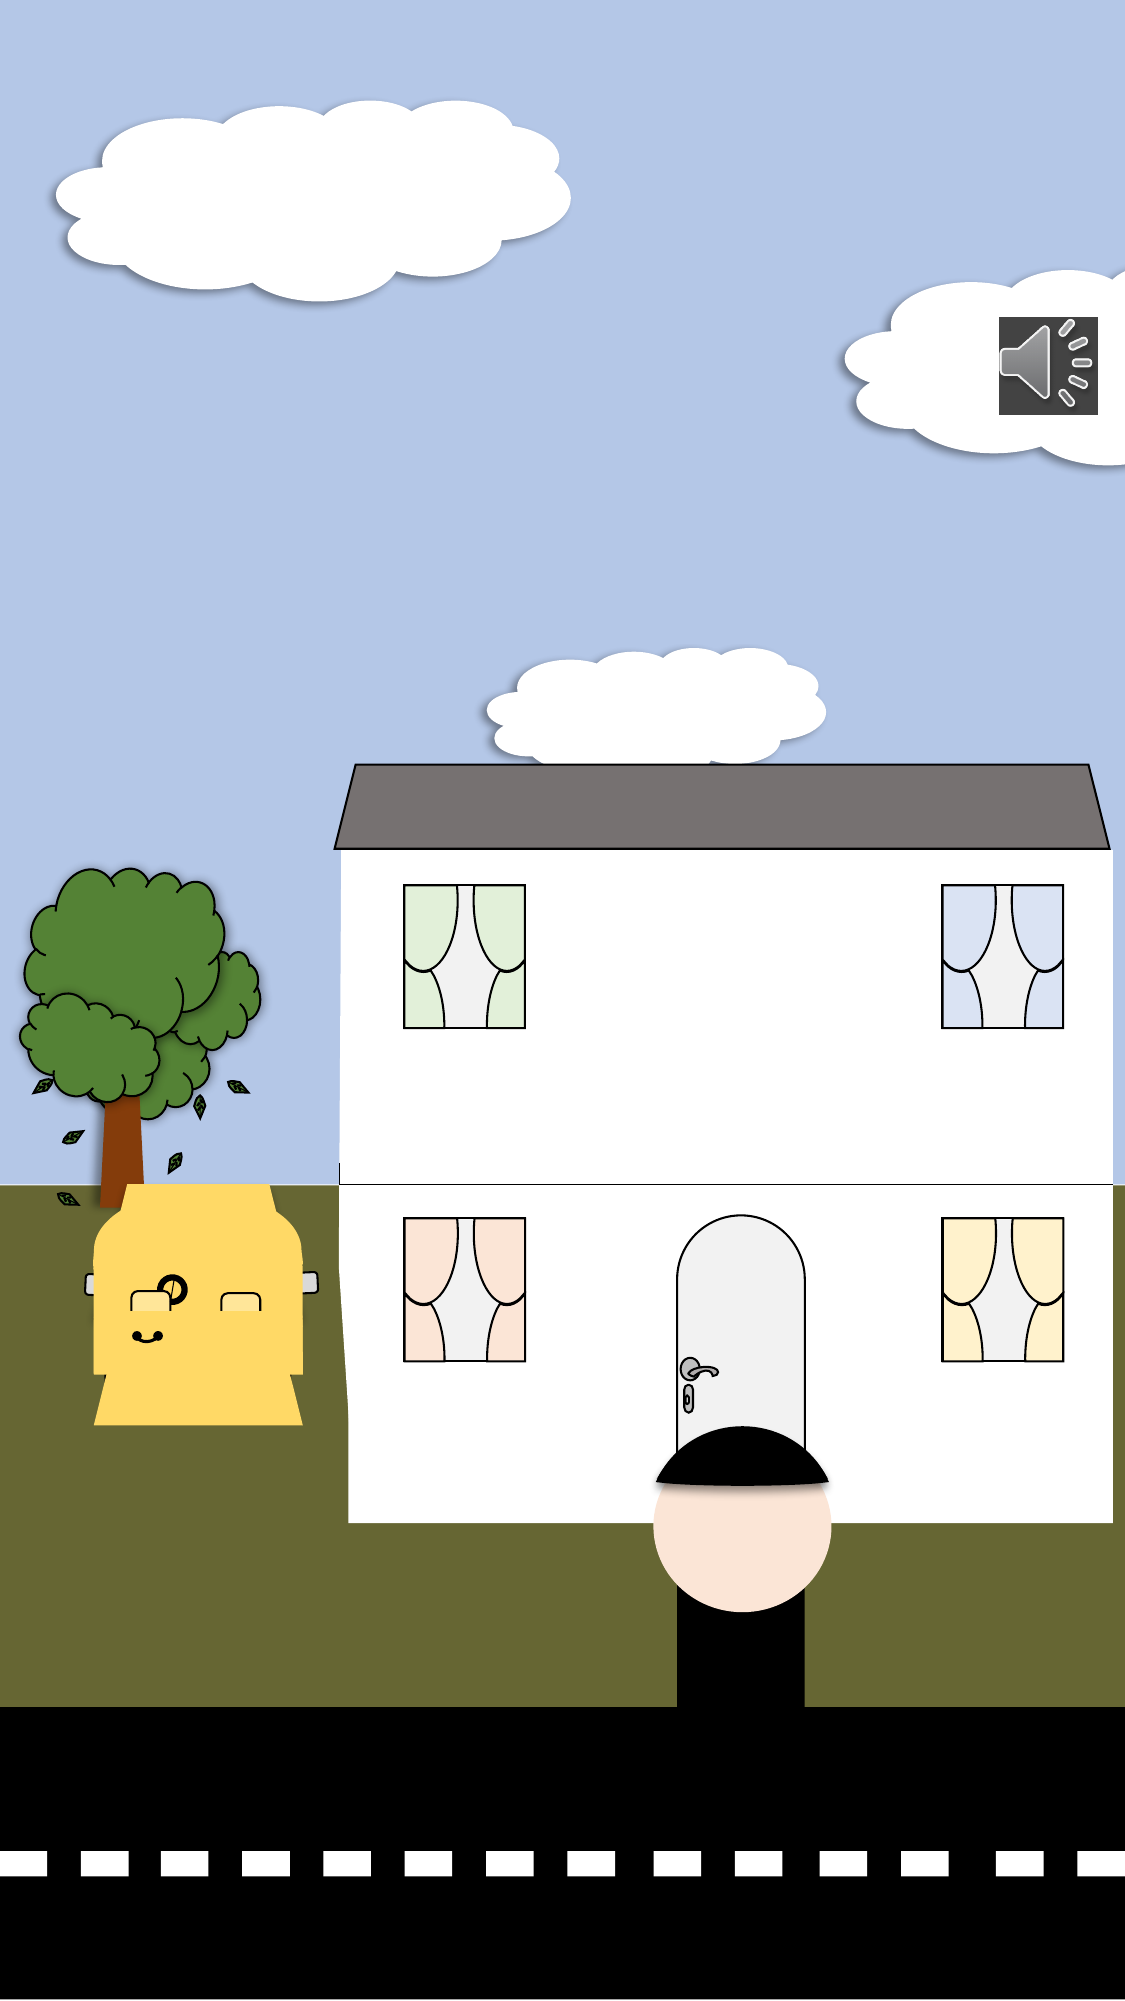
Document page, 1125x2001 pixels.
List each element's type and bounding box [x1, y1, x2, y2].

text_box [334, 764, 1113, 1524]
text_box [85, 1184, 318, 1426]
text_box [486, 648, 827, 763]
text_box [0, 1185, 653, 1707]
text_box [0, 1707, 1125, 2000]
text_box [844, 270, 1125, 466]
text_box [0, 0, 1125, 1185]
text_box [55, 100, 571, 302]
text_box [832, 1185, 1125, 1707]
text_box [653, 1430, 832, 1707]
picture [998, 315, 1099, 416]
text_box [18, 863, 261, 1208]
